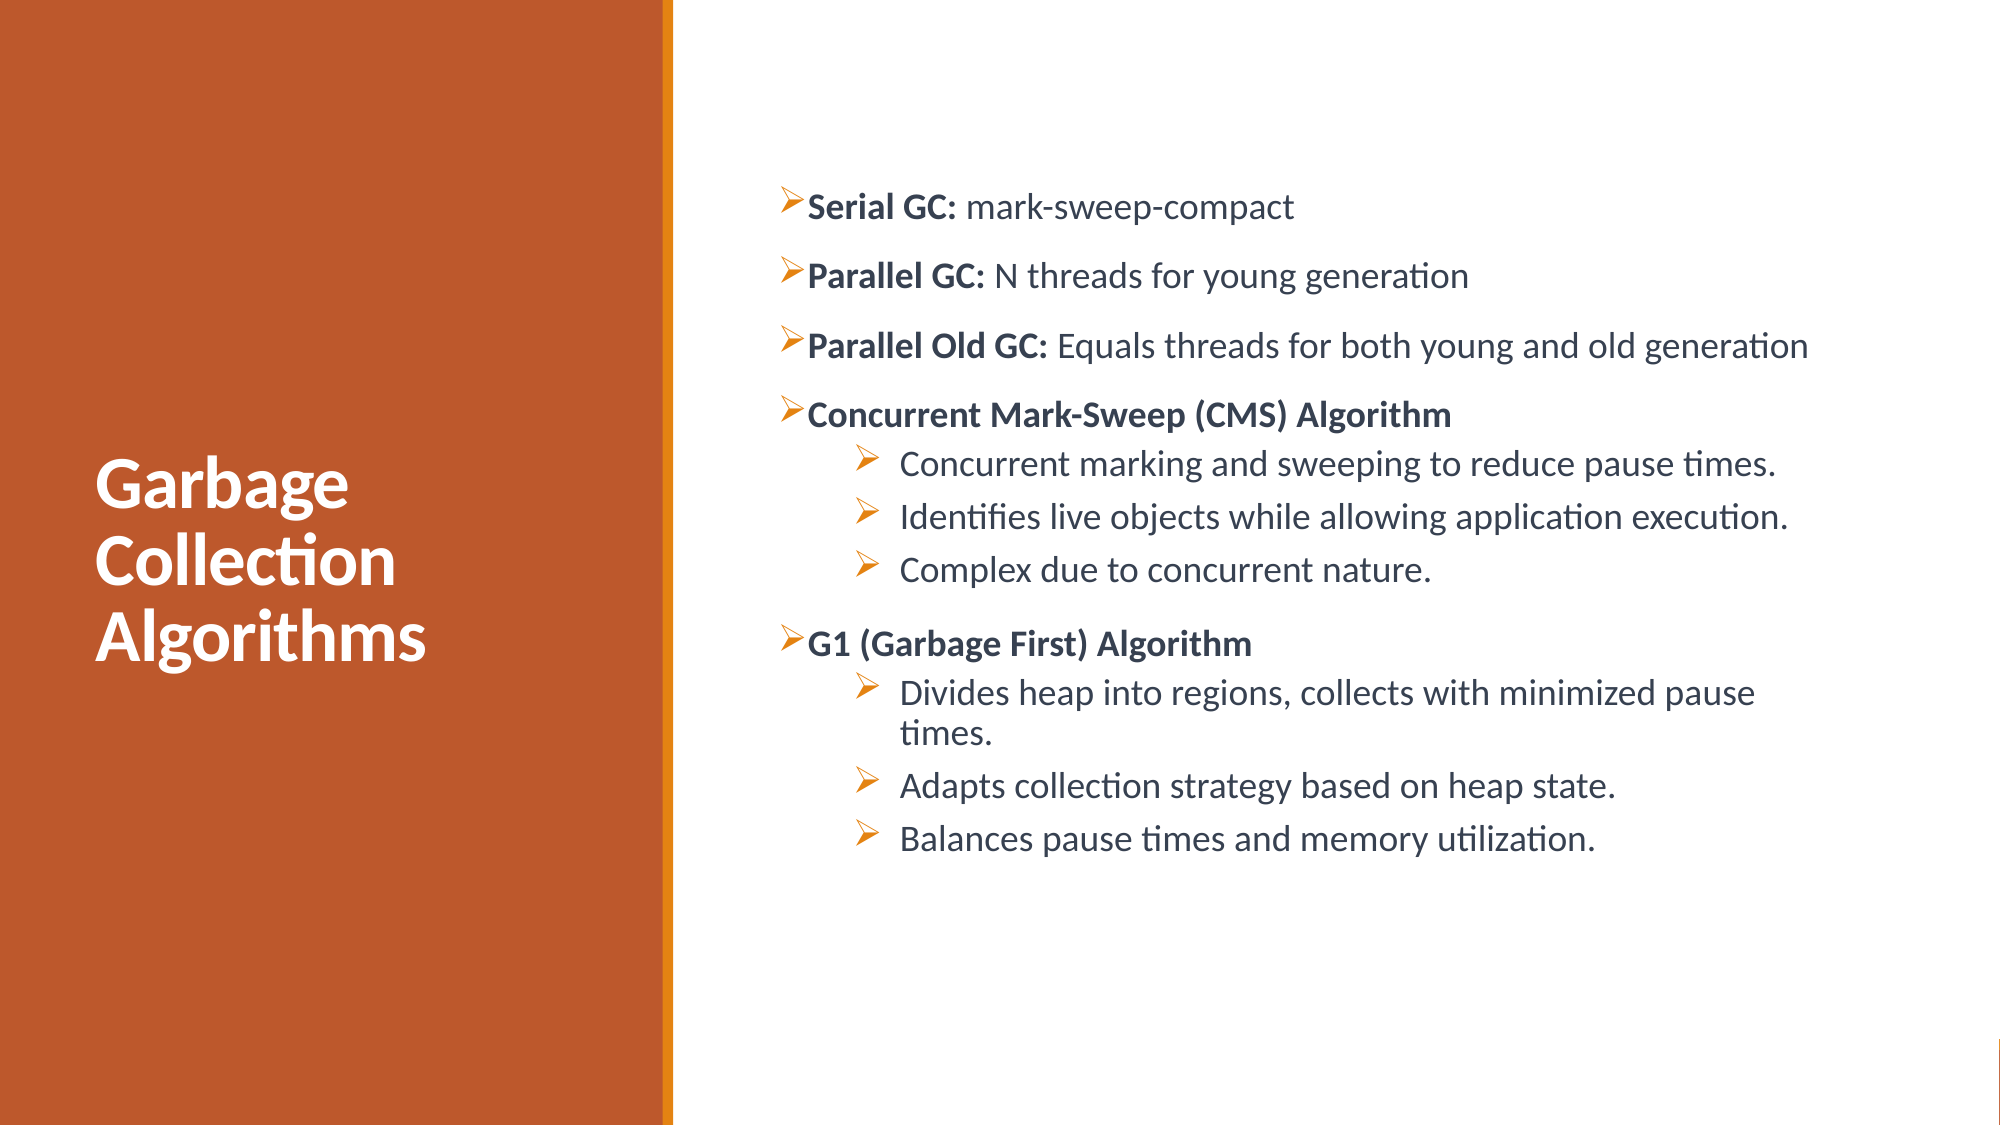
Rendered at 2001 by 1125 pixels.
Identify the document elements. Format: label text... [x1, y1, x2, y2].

text_box [0, 0, 661, 1125]
title Garbage Collection Algorithms [80, 99, 587, 1026]
text_box [674, 0, 2000, 1125]
list Serial GC: mark-sweep-compact Parallel GC: N threads for young generation Parallel Old GC: Equals threads for both young and old generation Concurrent Mark-Sweep (CMS) Algorithm Concurrent marking and sweeping to reduce pause times. Identifies live objects while allowing application execution. Complex due to concurrent nature. G1 (Garbage First) Algorithm Divides heap into regions, collects with minimized pause times. Adapts collection strategy based on heap state. Balances pause times and memory utilization. [777, 99, 1830, 1026]
text_box [661, 0, 674, 1125]
